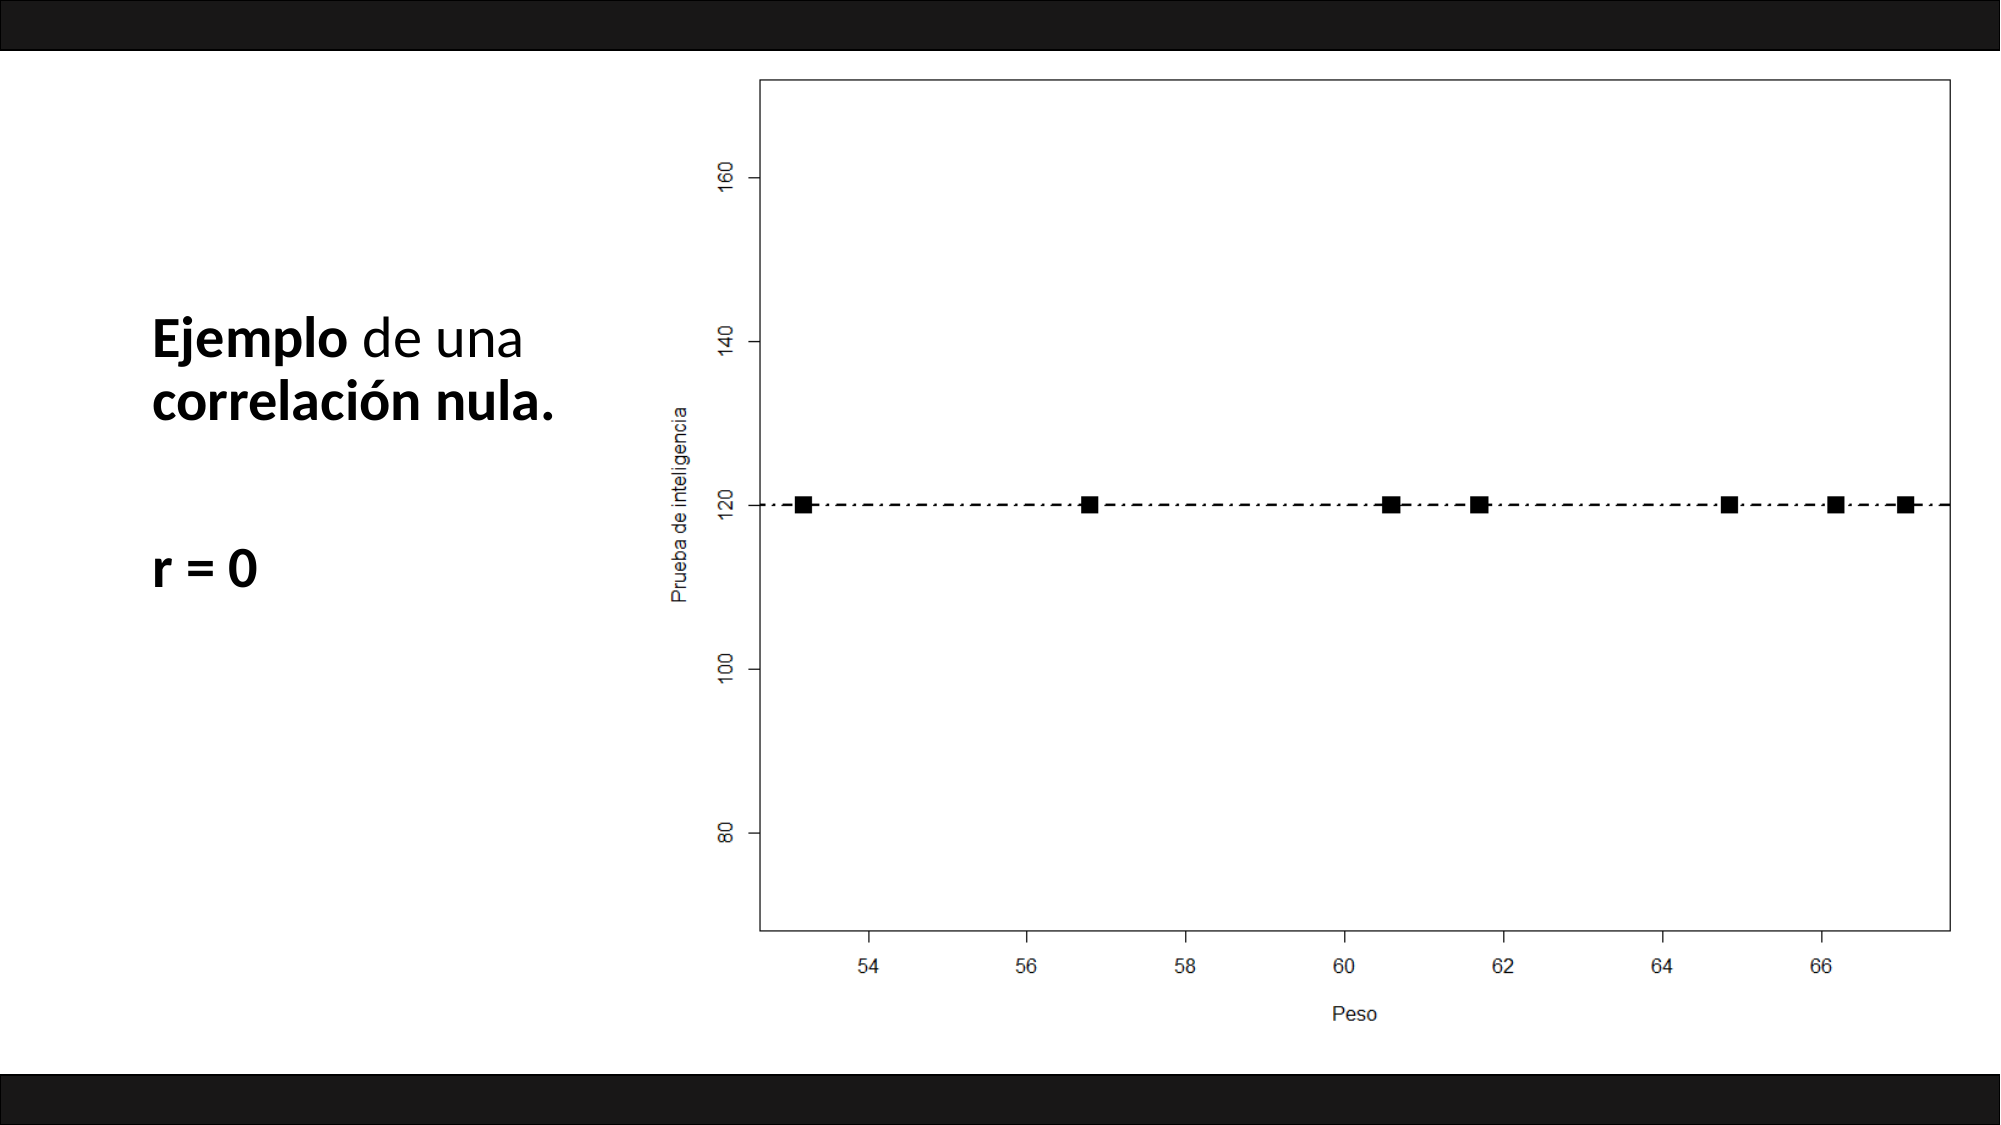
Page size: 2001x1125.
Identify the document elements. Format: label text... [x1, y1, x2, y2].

text_box [0, 1074, 2000, 1125]
text_box [0, 0, 2000, 51]
picture [669, 77, 1962, 1027]
list Ejemplo de una correlación nula. r = 0 [137, 299, 669, 1014]
